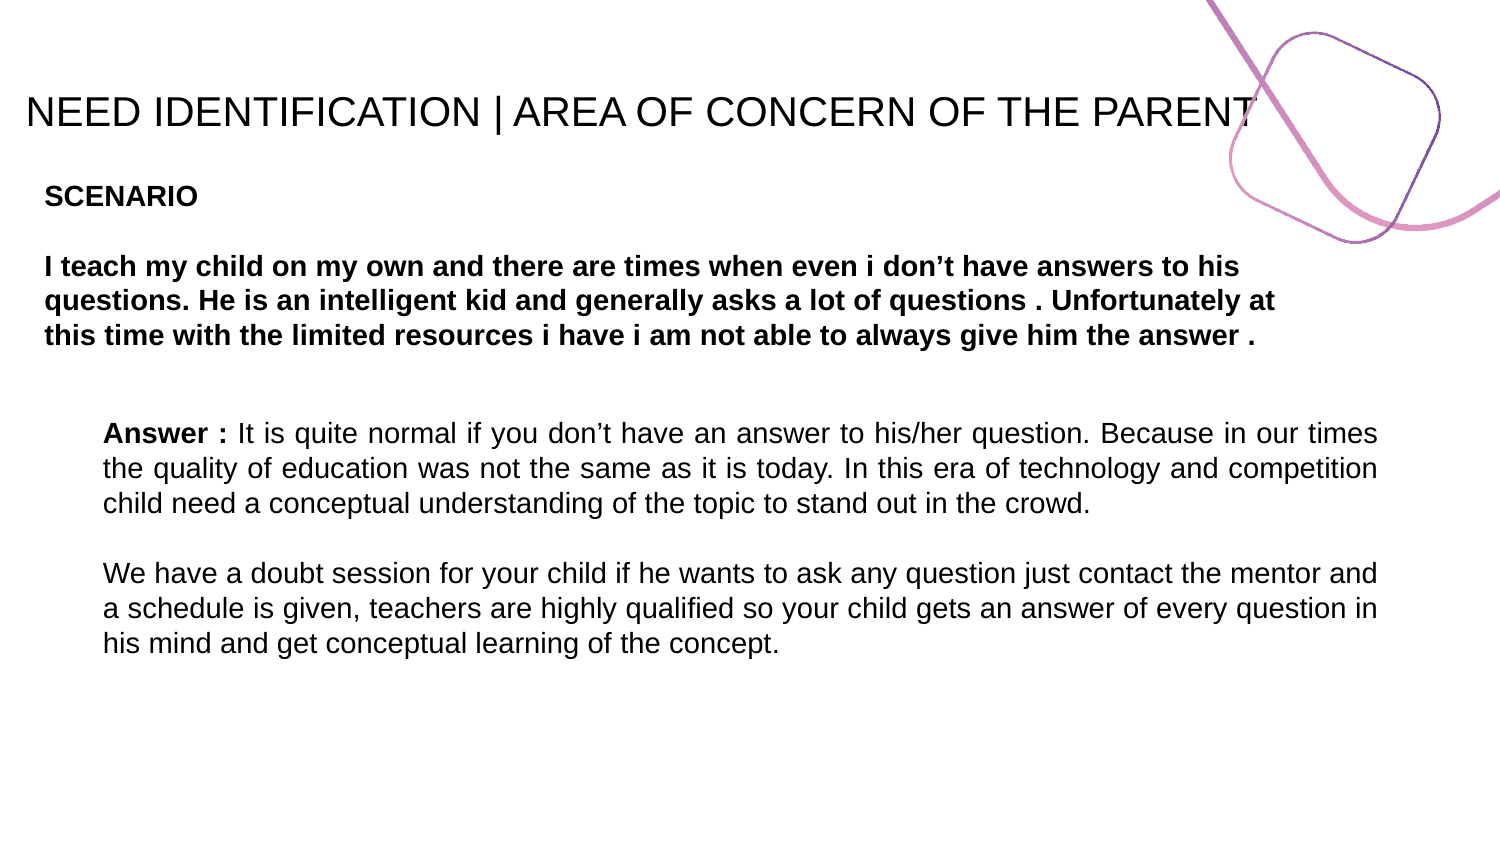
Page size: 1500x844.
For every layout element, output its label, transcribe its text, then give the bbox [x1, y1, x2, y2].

title NEED IDENTIFICATION | AREA OF CONCERN OF THE PARENT [10, 68, 1205, 150]
text_box Answer : It is quite normal if you don’t have an answer to his/her question. Because in our times the quality of education was not the same as it is today. In this era of technology and competition child need a conceptual understanding of the topic to stand out in the crowd. We have a doubt session for your child if he wants to ask any question just contact the mentor and a schedule is given, teachers are highly qualified so your child gets an answer of every question in his mind and get conceptual learning of the concept. [87, 399, 1395, 686]
text_box [1205, 0, 1500, 244]
text_box SCENARIO I teach my child on my own and there are times when even i don’t have answers to his questions. He is an intelligent kid and generally asks a lot of questions . Unfortunately at this time with the limited resources i have i am not able to always give him the answer . [29, 161, 1312, 391]
